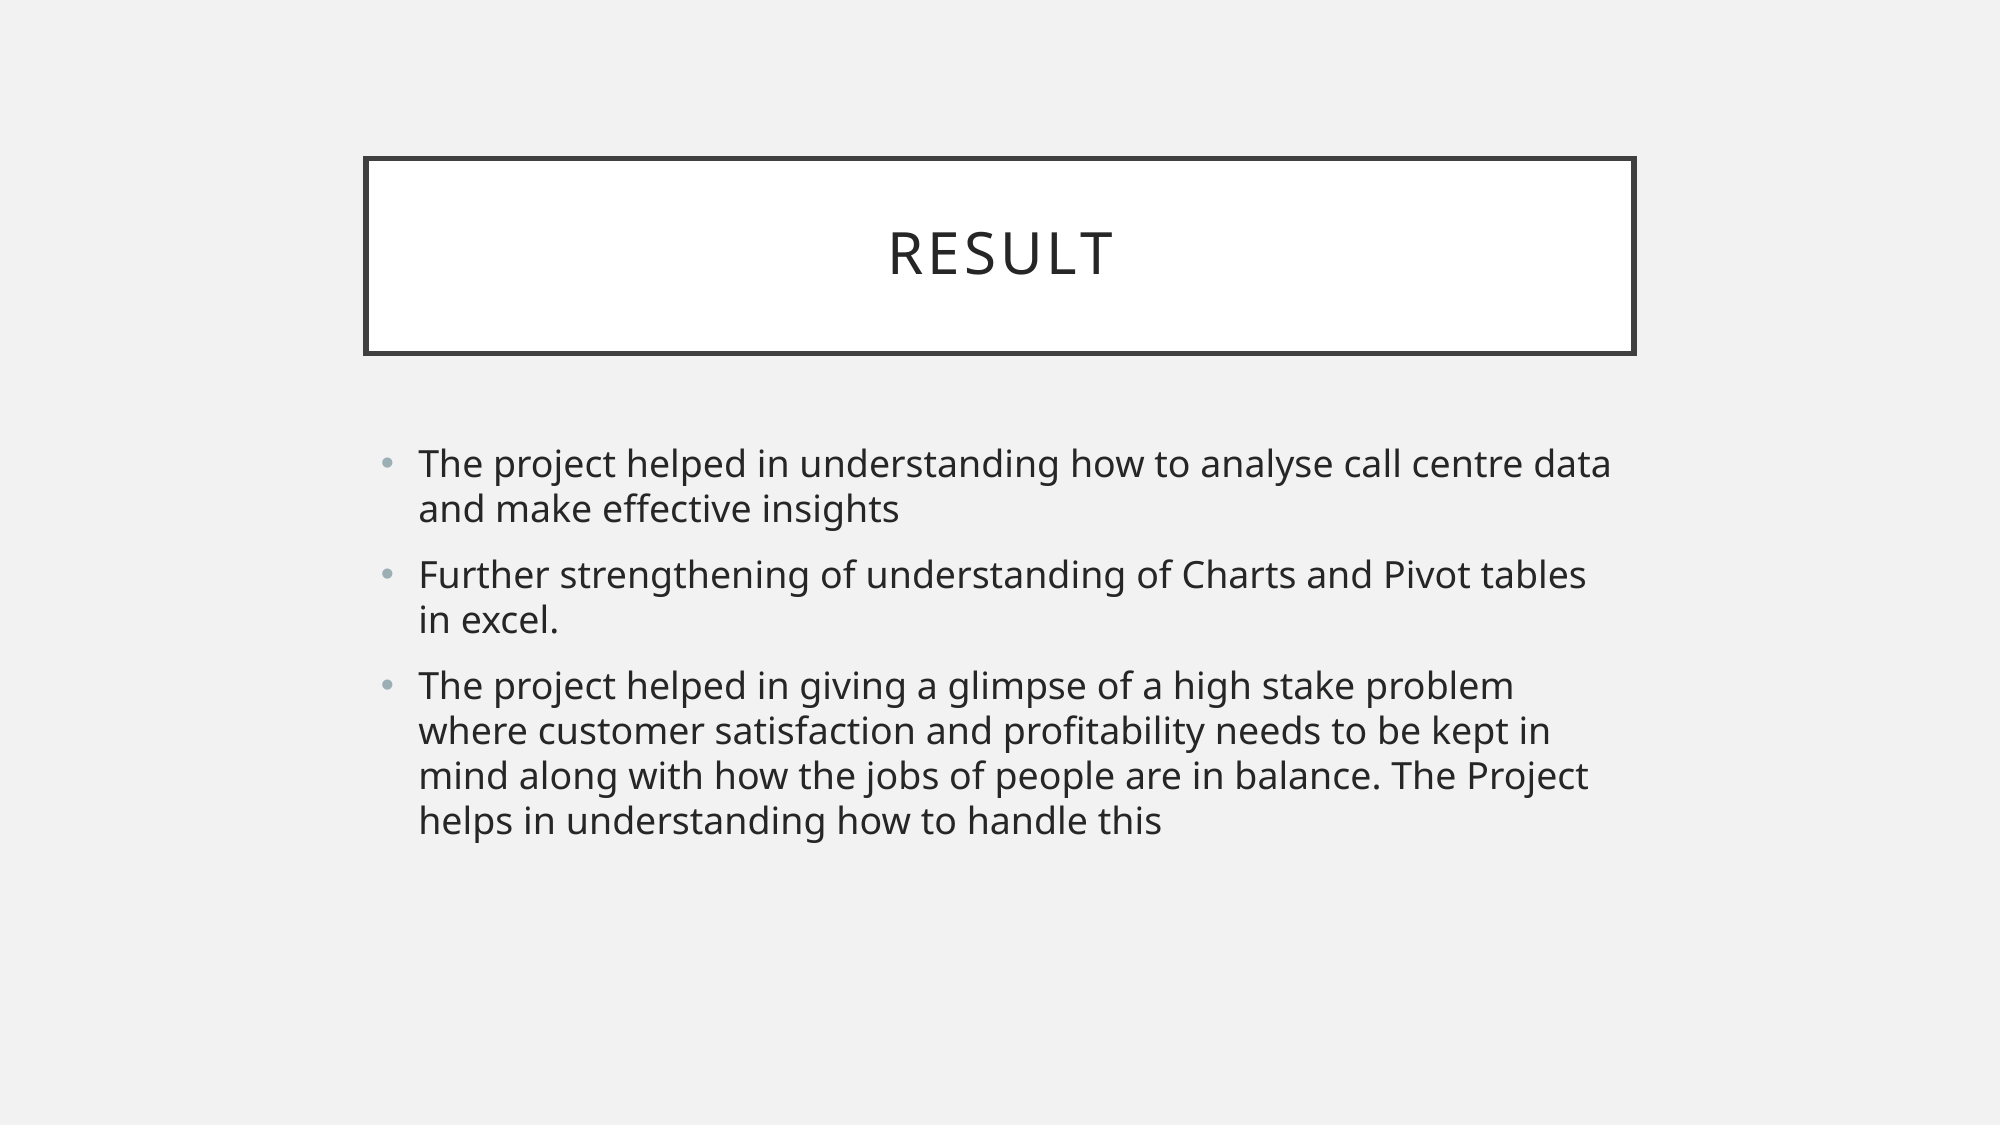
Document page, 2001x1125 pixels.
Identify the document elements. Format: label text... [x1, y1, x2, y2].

title Result [363, 156, 1637, 356]
list The project helped in understanding how to analyse call centre data and make effective insights Further strengthening of understanding of Charts and Pivot tables in excel. The project helped in giving a glimpse of a high stake problem where customer satisfaction and profitability needs to be kept in mind along with how the jobs of people are in balance. The Project helps in understanding how to handle this [365, 432, 1635, 942]
